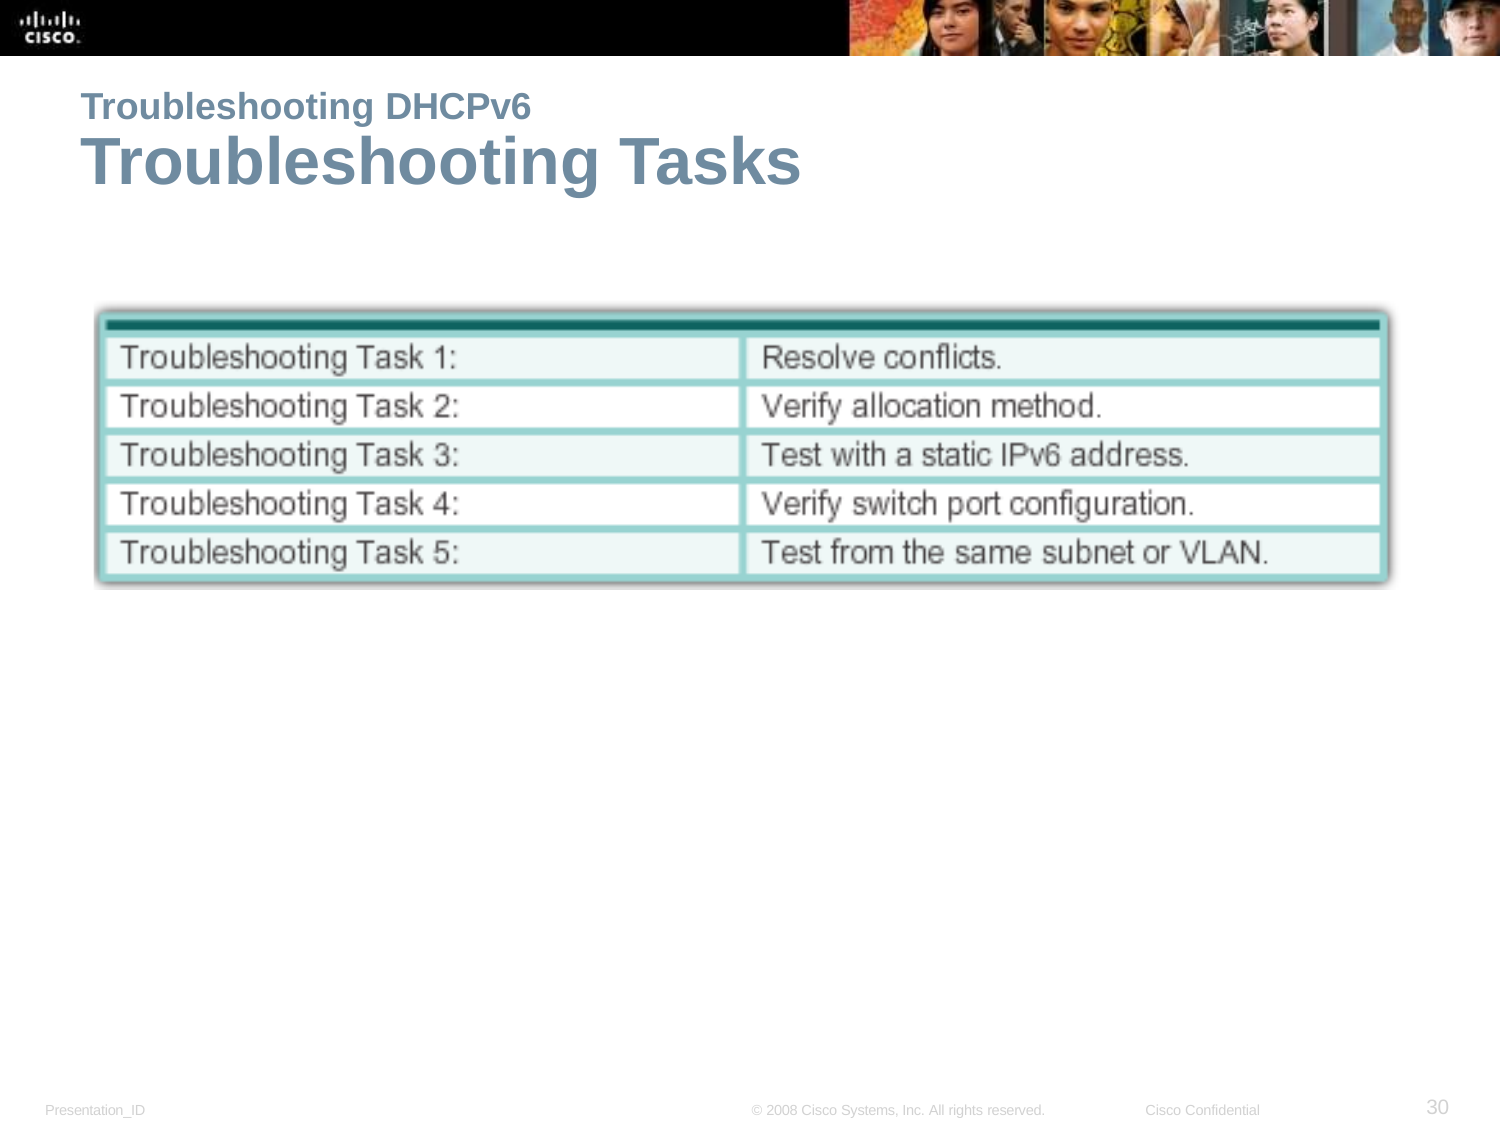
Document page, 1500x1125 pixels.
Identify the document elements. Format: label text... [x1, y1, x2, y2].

footer © 2008 Cisco Systems, Inc. All rights reserved. [749, 1100, 1058, 1125]
text_box Troubleshooting DHCPv6 [78, 79, 536, 115]
title Troubleshooting Tasks [78, 115, 815, 306]
slide_number Cisco Confidential [1143, 1100, 1265, 1125]
slide_number 36 [1422, 1093, 1454, 1125]
picture [0, 0, 1500, 56]
text_box Presentation_ID [43, 1100, 151, 1119]
text_box [93, 300, 1401, 590]
